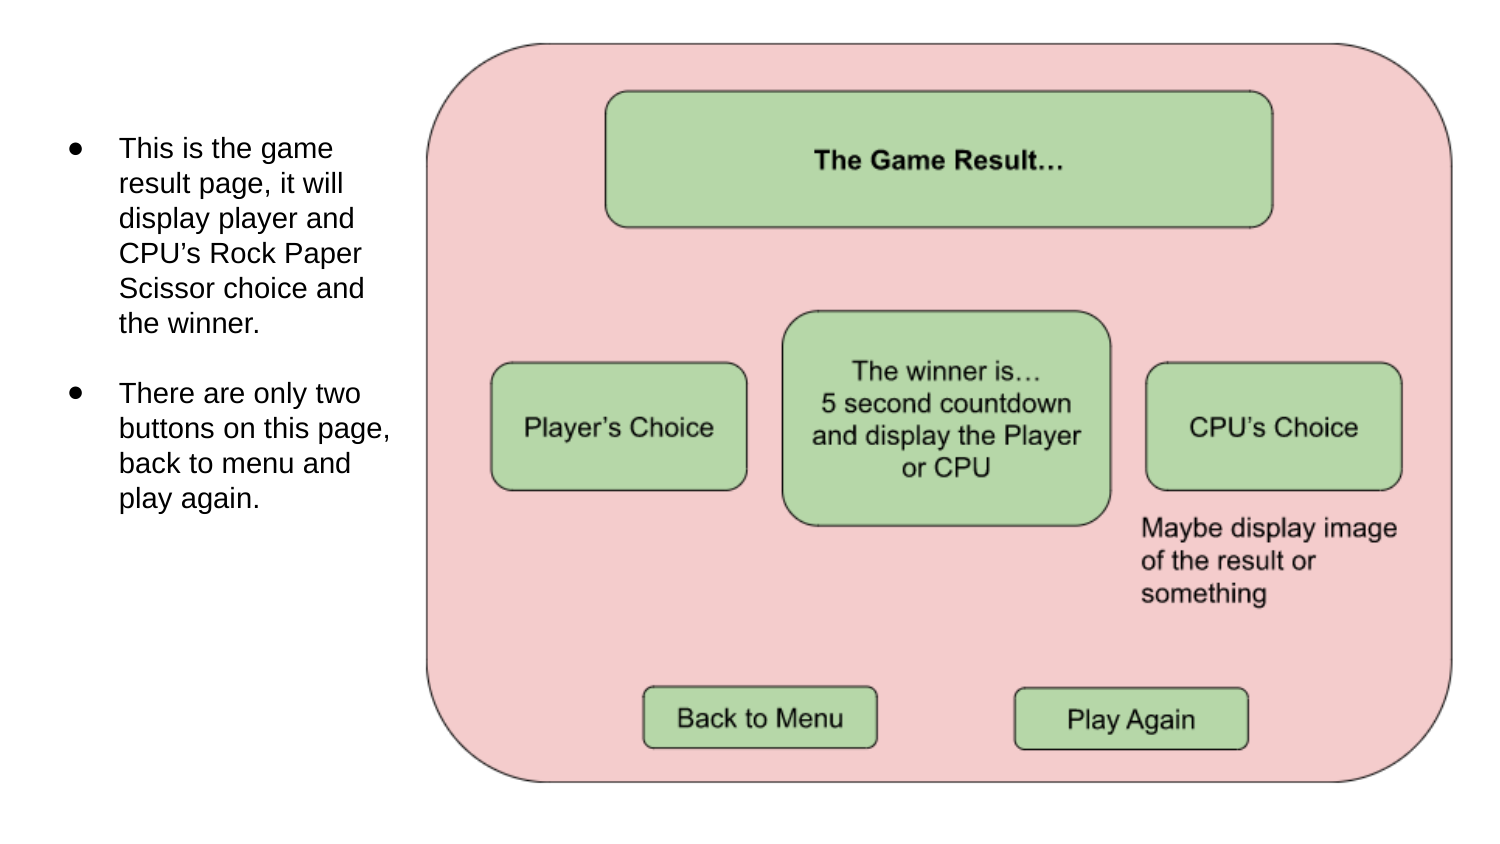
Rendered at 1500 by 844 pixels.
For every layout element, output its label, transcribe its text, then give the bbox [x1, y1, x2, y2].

picture [386, 16, 1473, 812]
text_box This is the game result page, it will display player and CPU’s Rock Paper Scissor choice and the winner. There are only two buttons on this page, back to menu and play again. [28, 114, 381, 530]
